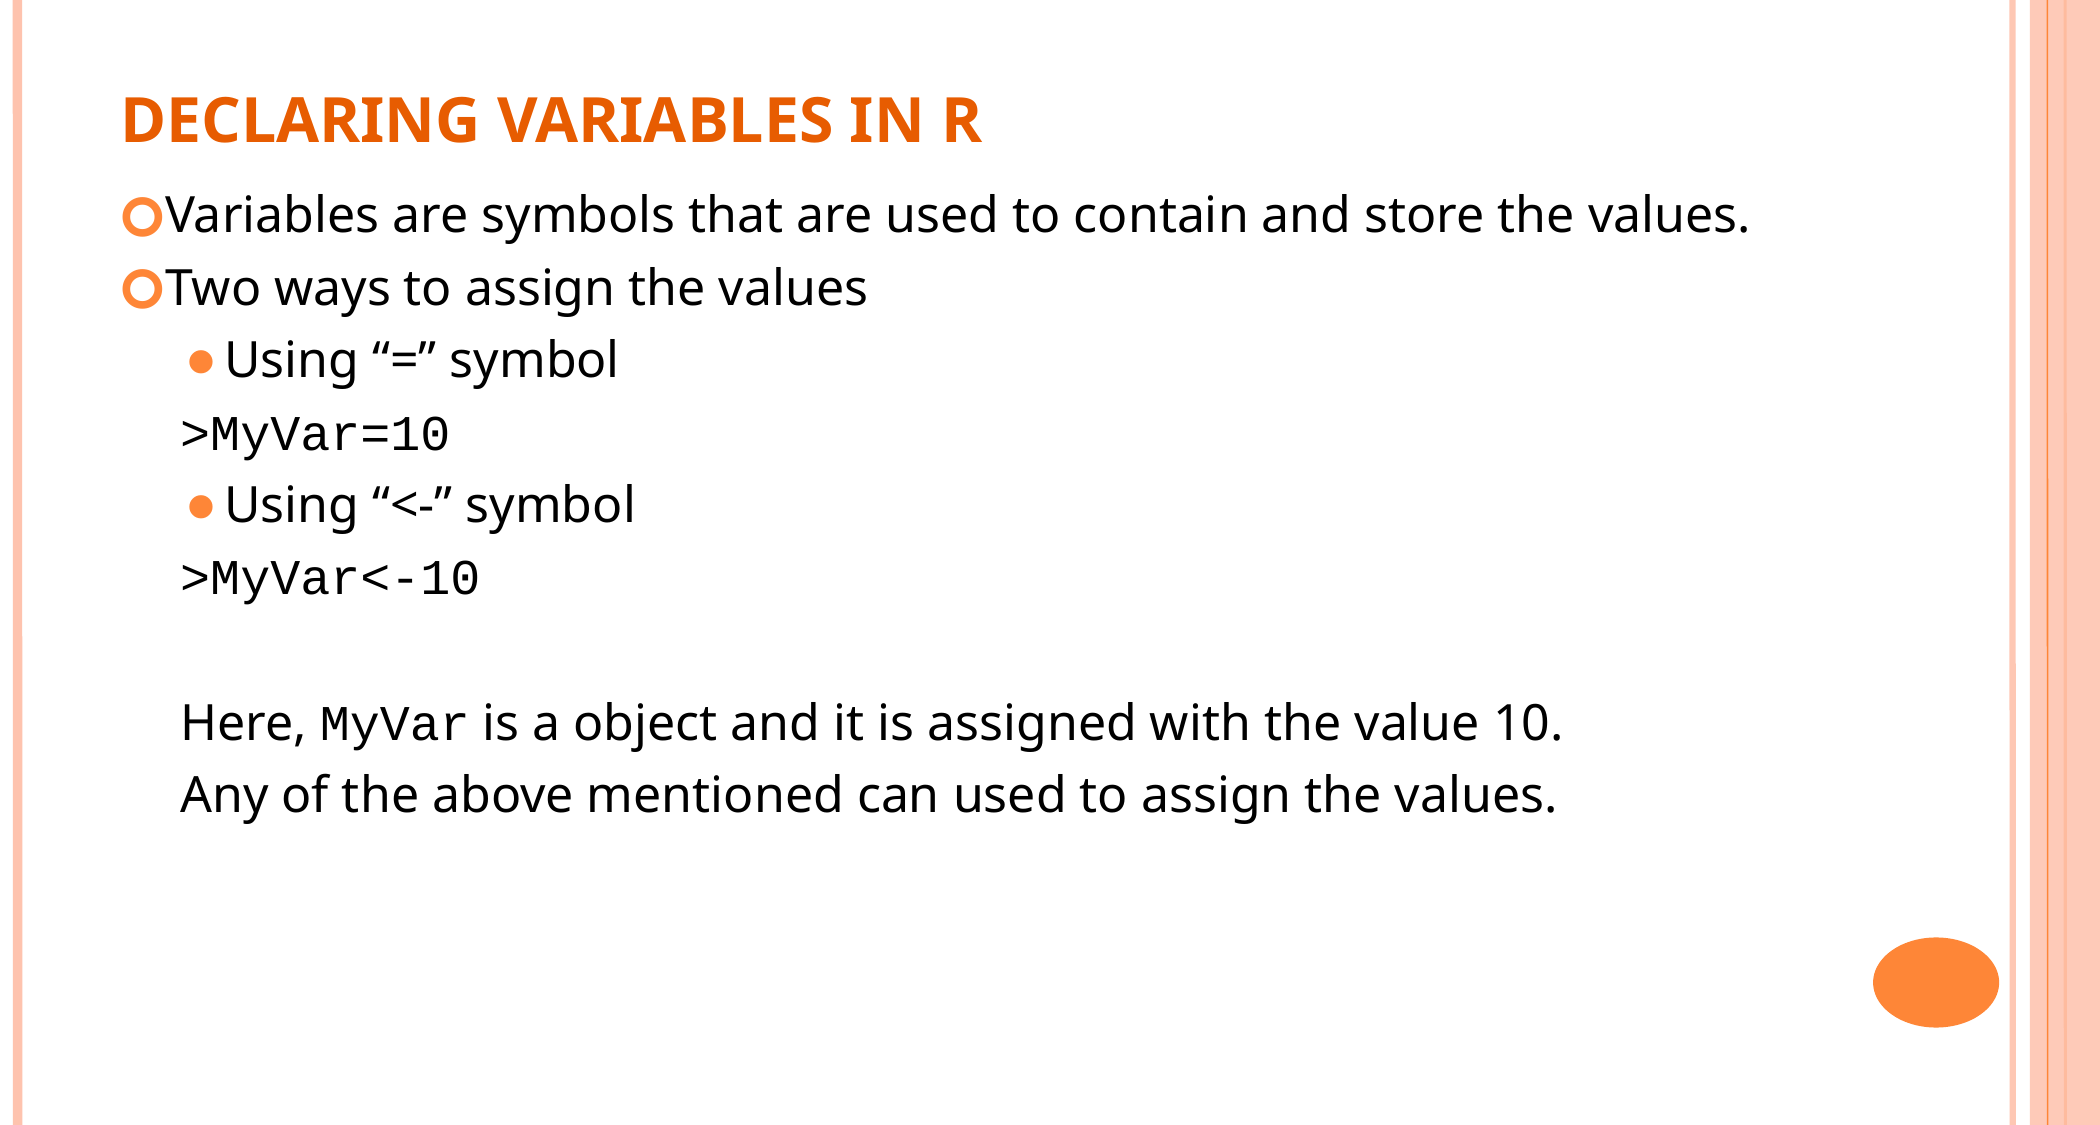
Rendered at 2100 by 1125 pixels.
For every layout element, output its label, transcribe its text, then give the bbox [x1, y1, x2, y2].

text_box DECLARING VARIABLES IN R [105, 45, 1995, 163]
text_box Variables are symbols that are used to contain and store the values. Two ways to assign the values Using “=” symbol >MyVar=10 Using “<-” symbol >MyVar<-10 Here, MyVar is a object and it is assigned with the value 10. Any of the above mentioned can used to assign the values. [105, 174, 1995, 1006]
